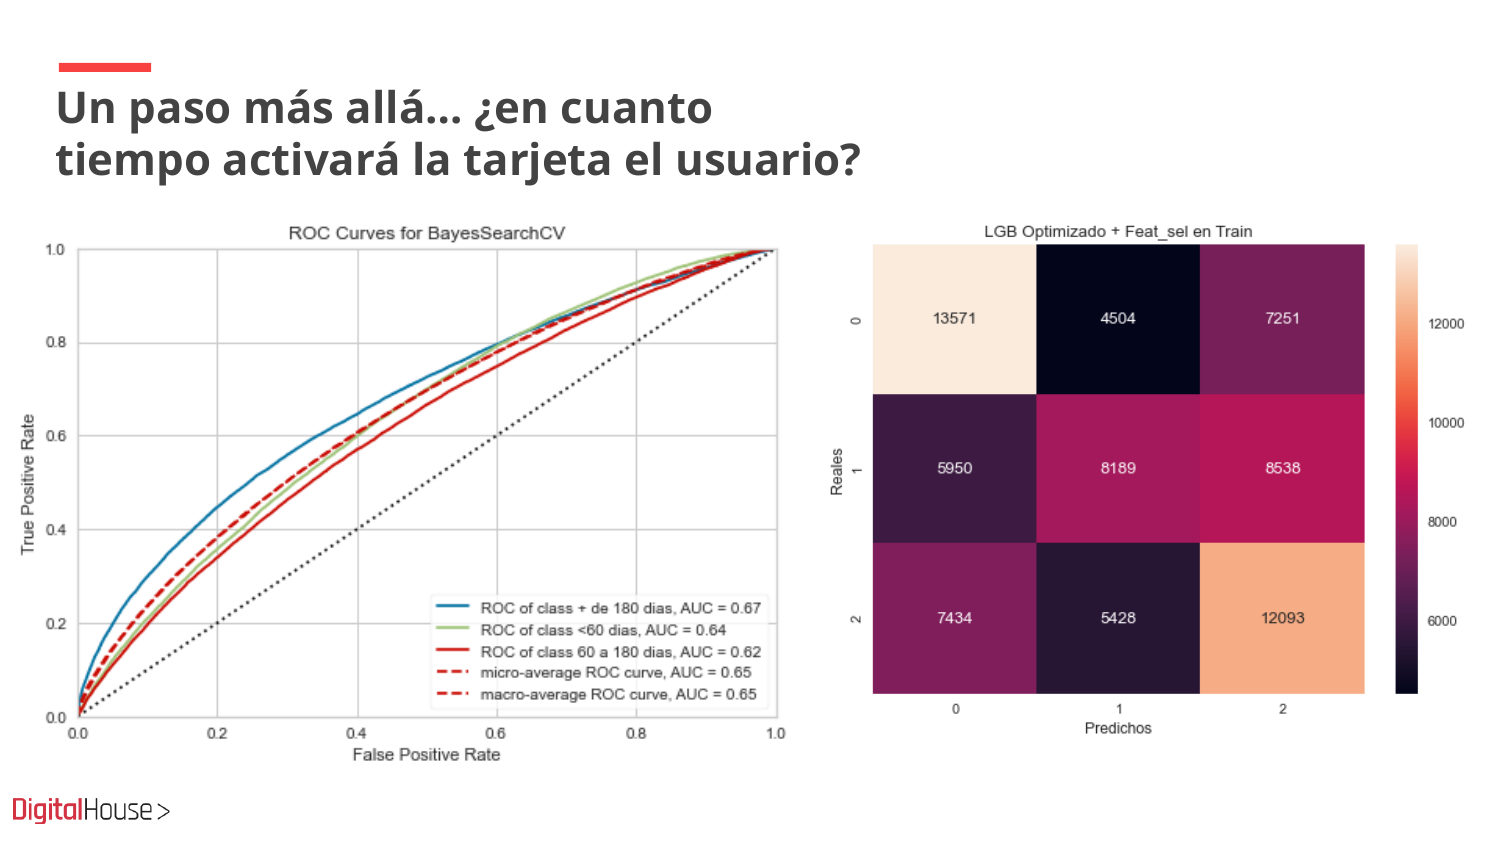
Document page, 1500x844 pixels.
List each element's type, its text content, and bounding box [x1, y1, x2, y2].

text_box Un paso más allá… ¿en cuanto tiempo activará la tarjeta el usuario? [53, 78, 883, 142]
picture [12, 216, 798, 775]
text_box [58, 62, 152, 72]
picture [7, 784, 175, 832]
picture [821, 216, 1476, 747]
